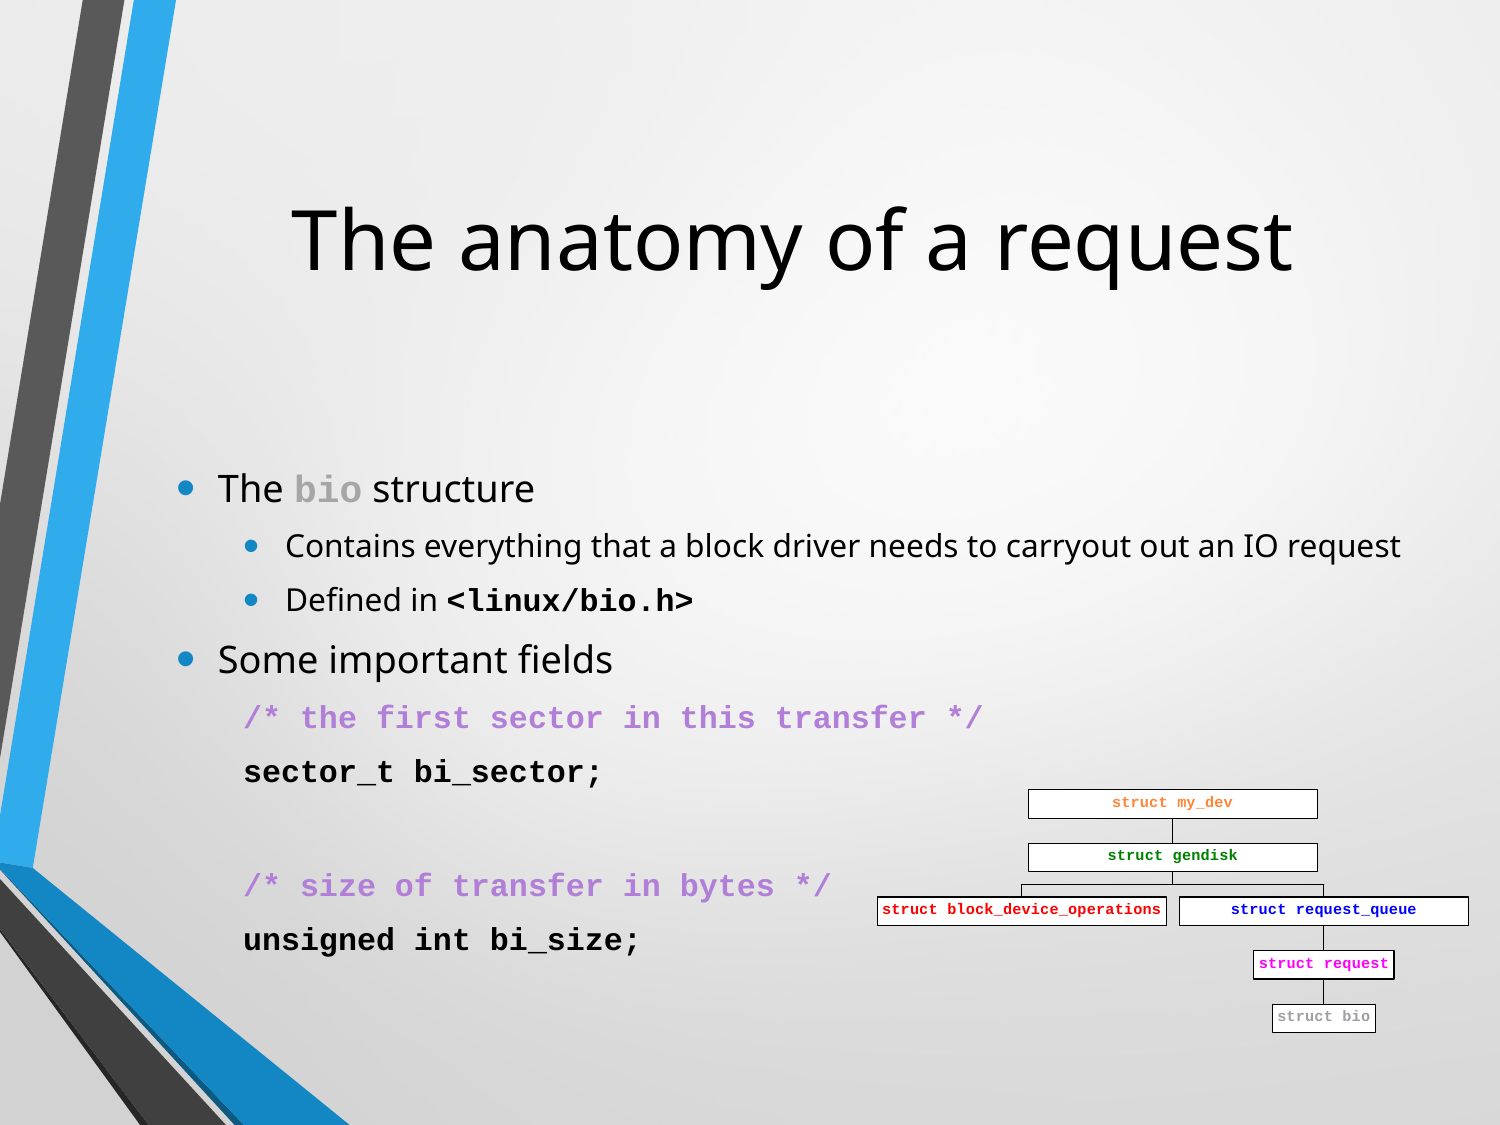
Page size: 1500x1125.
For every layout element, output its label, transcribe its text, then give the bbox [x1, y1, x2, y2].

title The anatomy of a request [161, 75, 1425, 400]
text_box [874, 787, 1471, 1036]
list The bio structure Contains everything that a block driver needs to carryout out an IO request Defined in <linux/bio.h> Some important fields /* the first sector in this transfer */ sector_t bi_sector; /* size of transfer in bytes */ unsigned int bi_size; [161, 437, 1425, 985]
